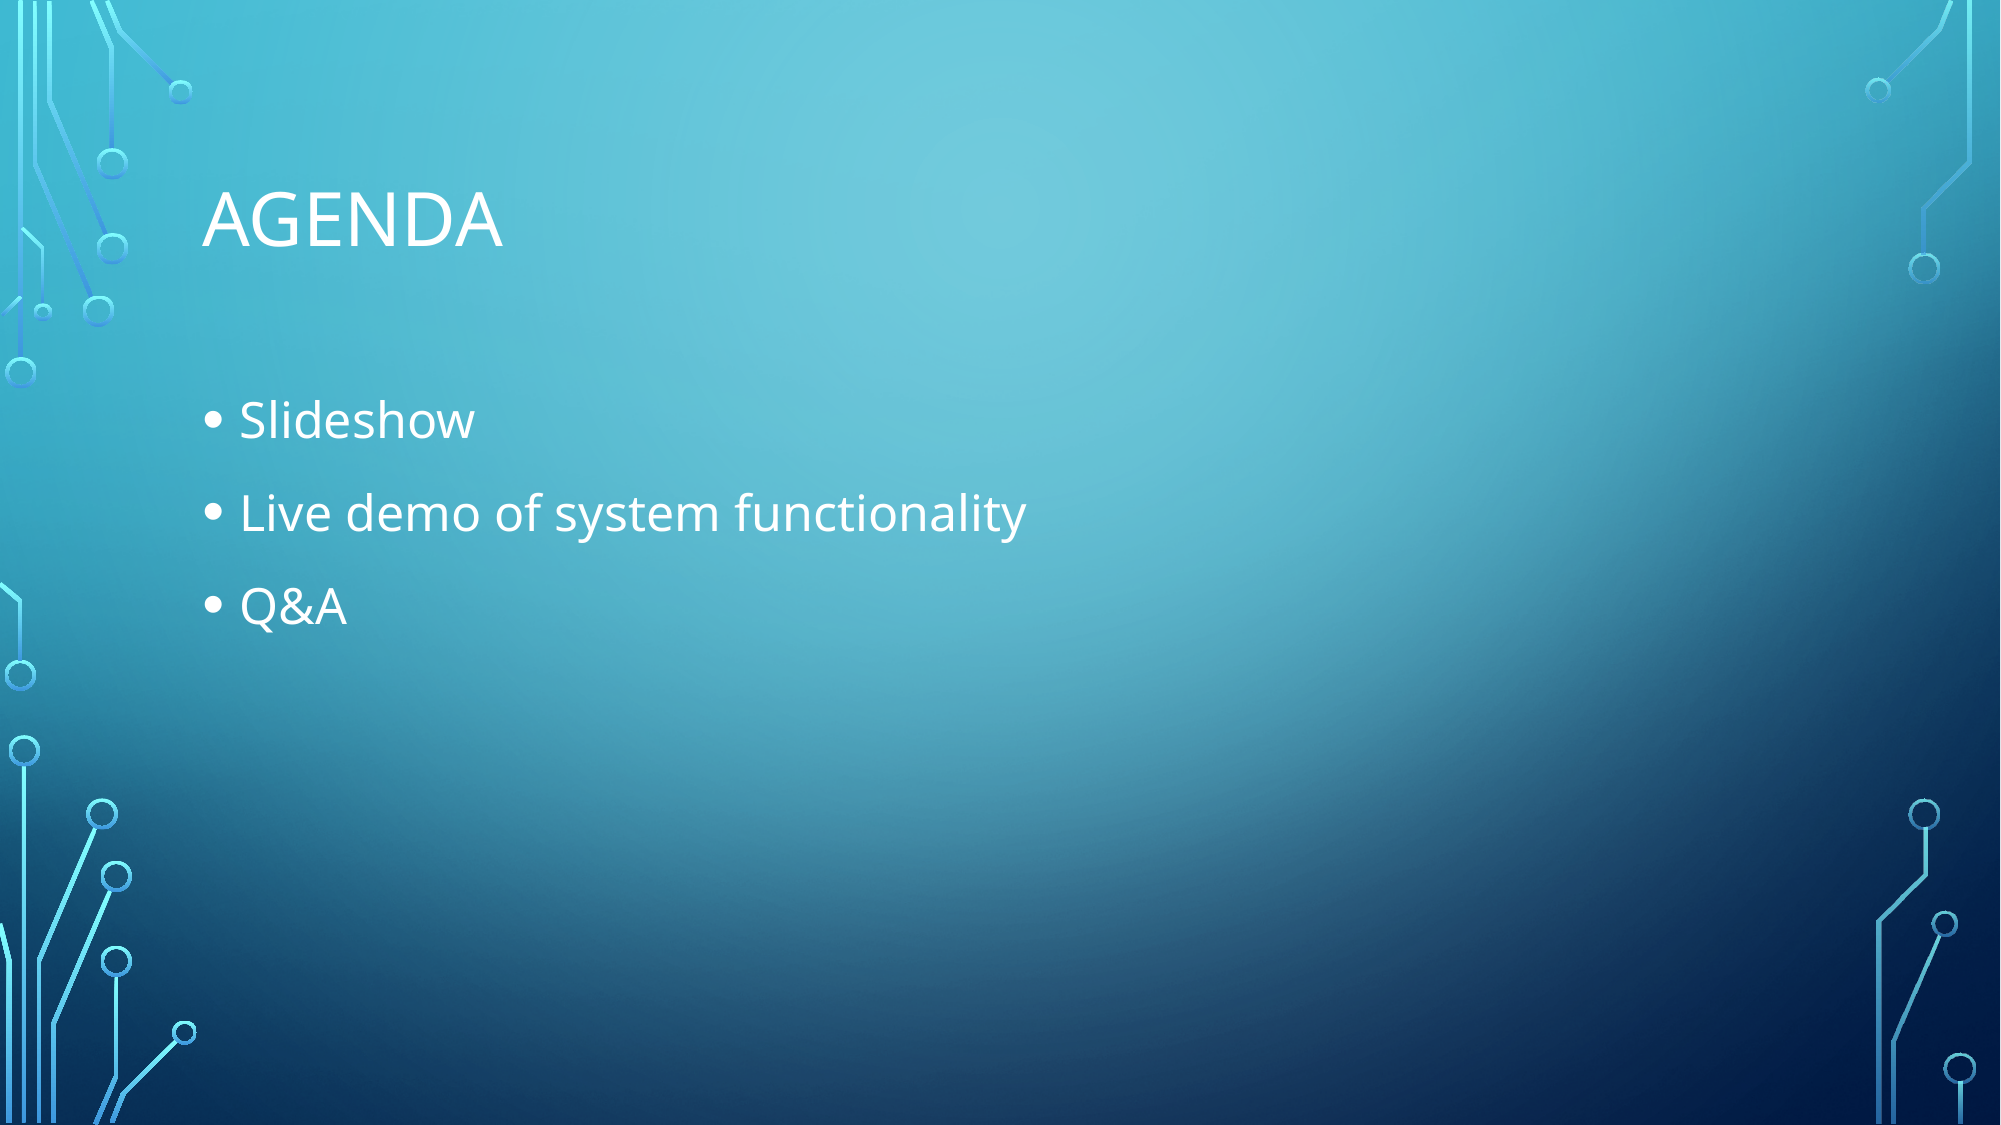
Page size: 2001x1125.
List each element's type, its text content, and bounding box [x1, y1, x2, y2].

list Slideshow Live demo of system functionality Q&A [187, 369, 1813, 950]
title Agenda [187, 101, 1813, 344]
